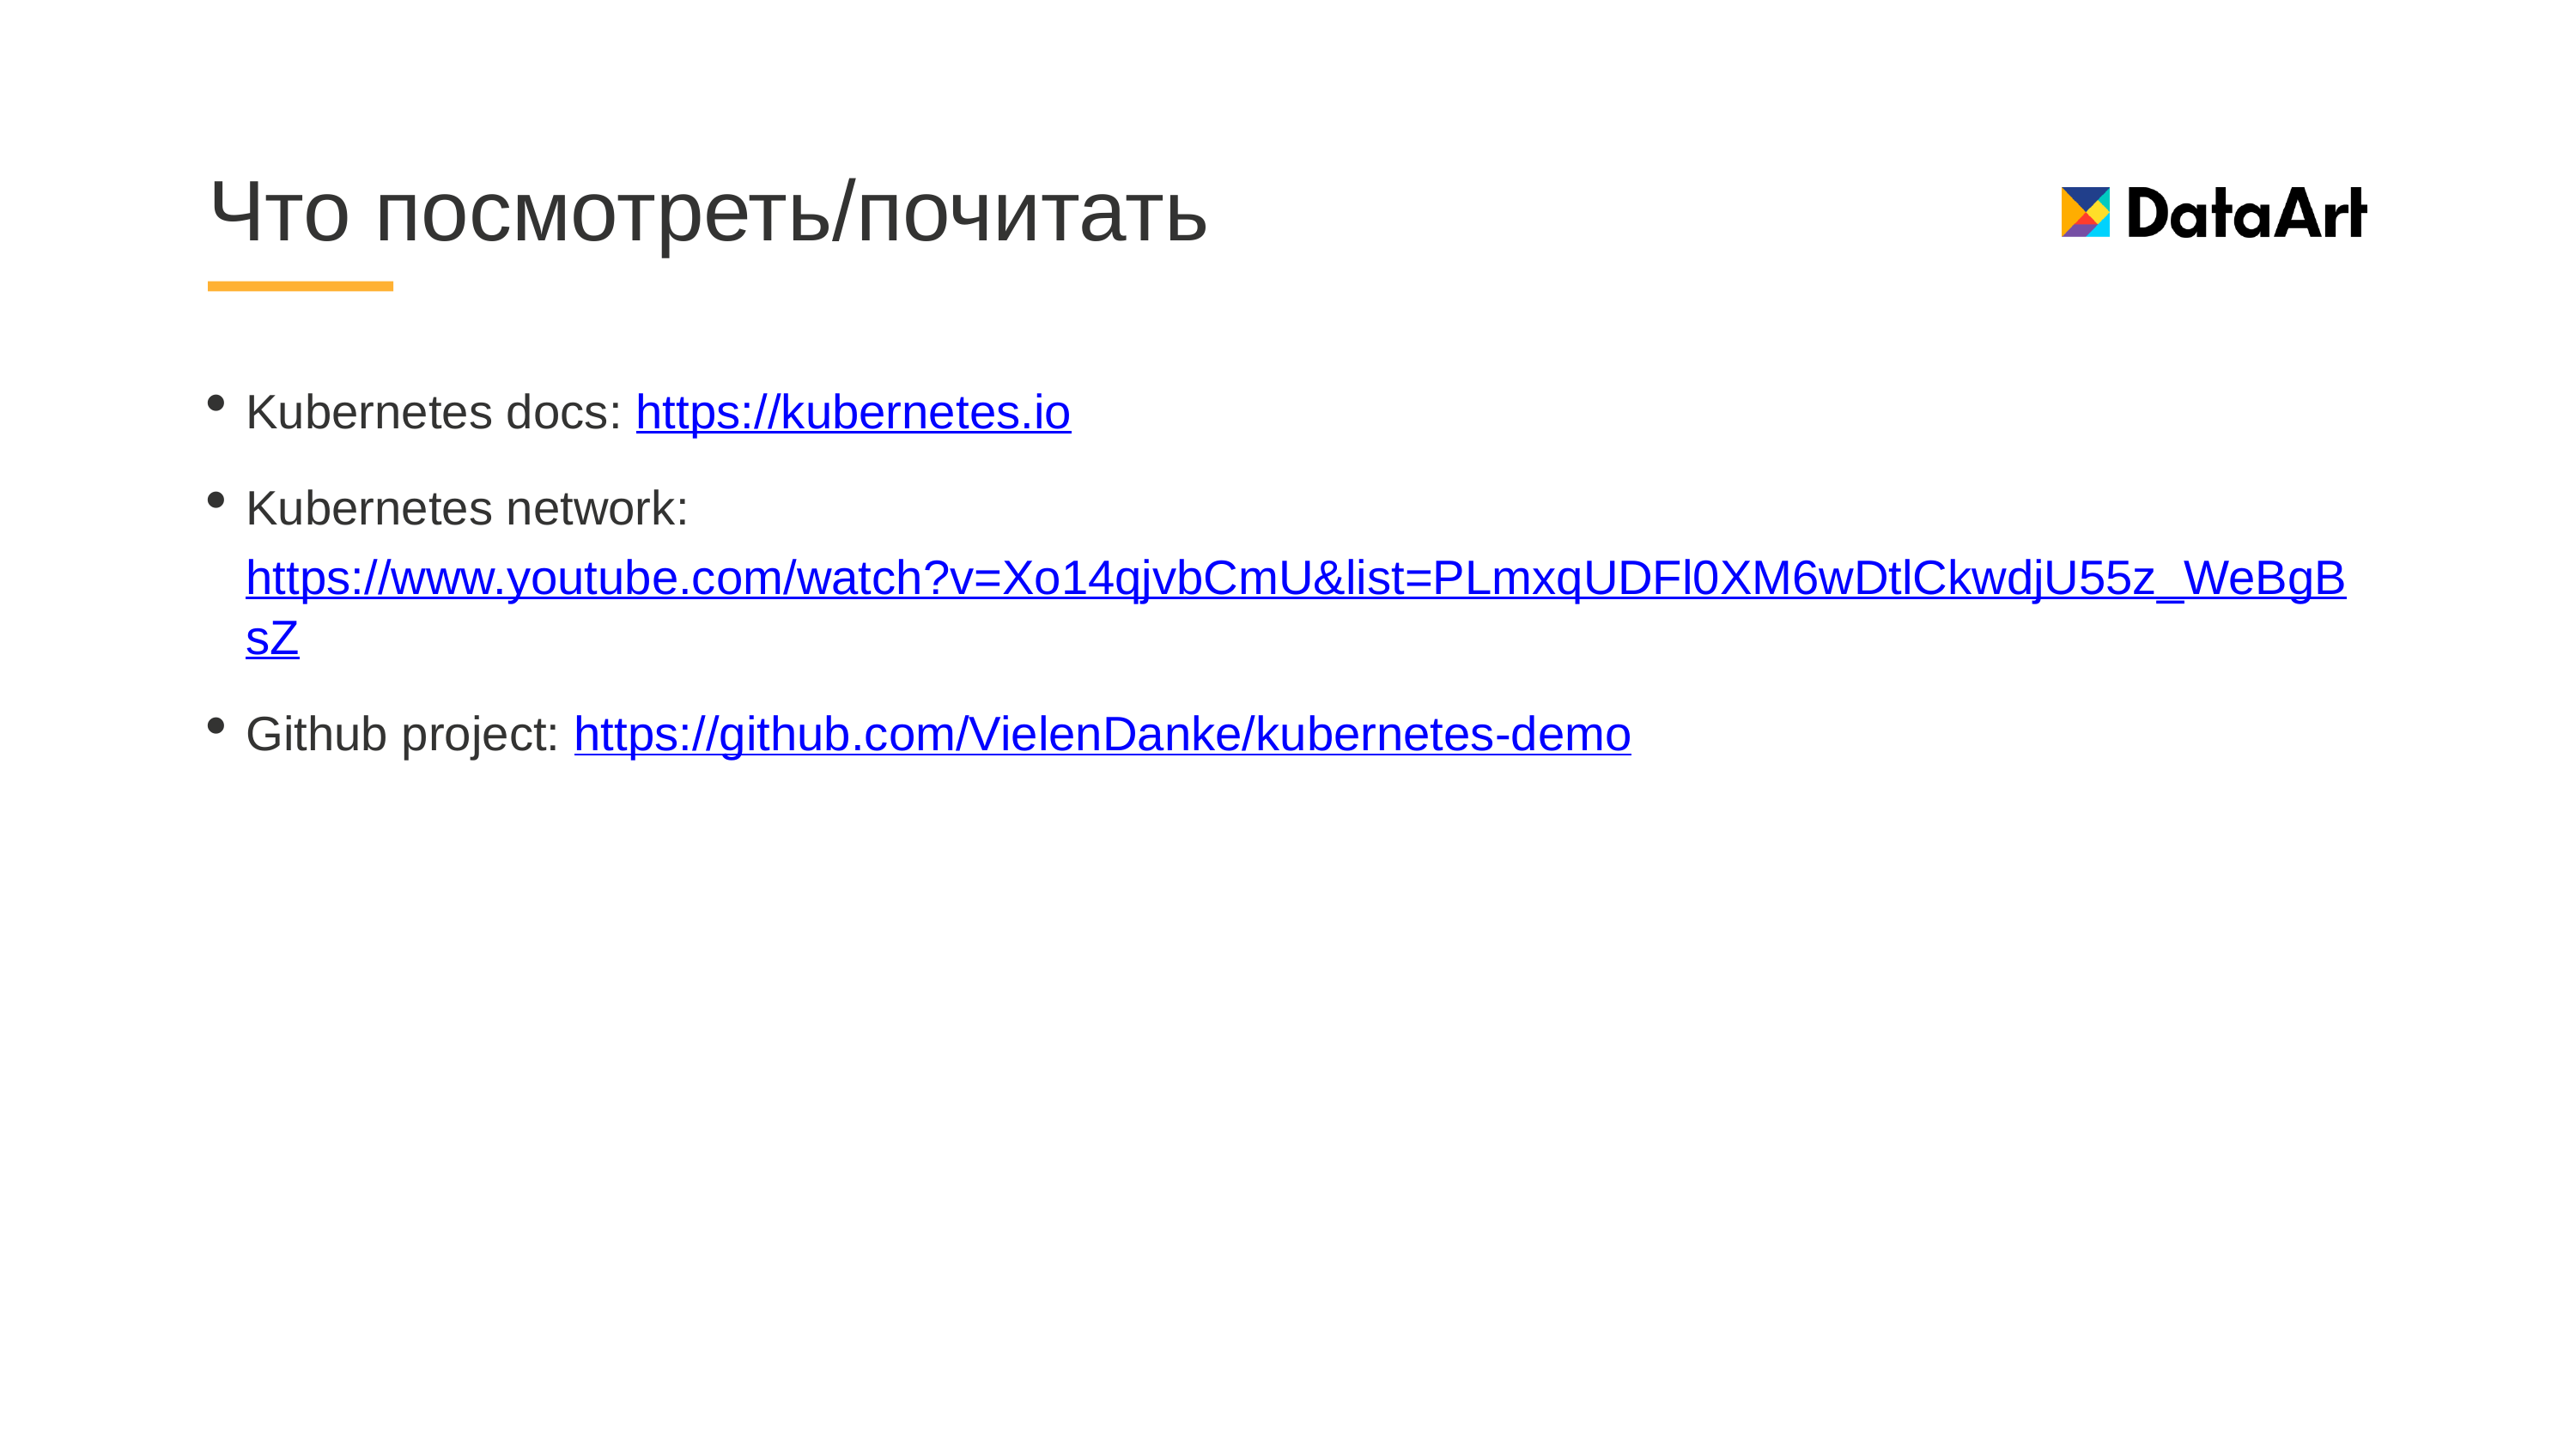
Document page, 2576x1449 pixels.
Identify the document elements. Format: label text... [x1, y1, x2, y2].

picture [2062, 187, 2367, 238]
text_box Kubernetes docs: https://kubernetes.io Kubernetes network: https://www.youtube.com/watch?v=Xo14qjvbCmU&list=PLmxqUDFl0XM6wDtlCkwdjU55z_WeBgBsZ Github project: https://github.com/VielenDanke/kubernetes-demo [208, 368, 2368, 1272]
text_box Что посмотреть/почитать [208, 161, 1877, 282]
